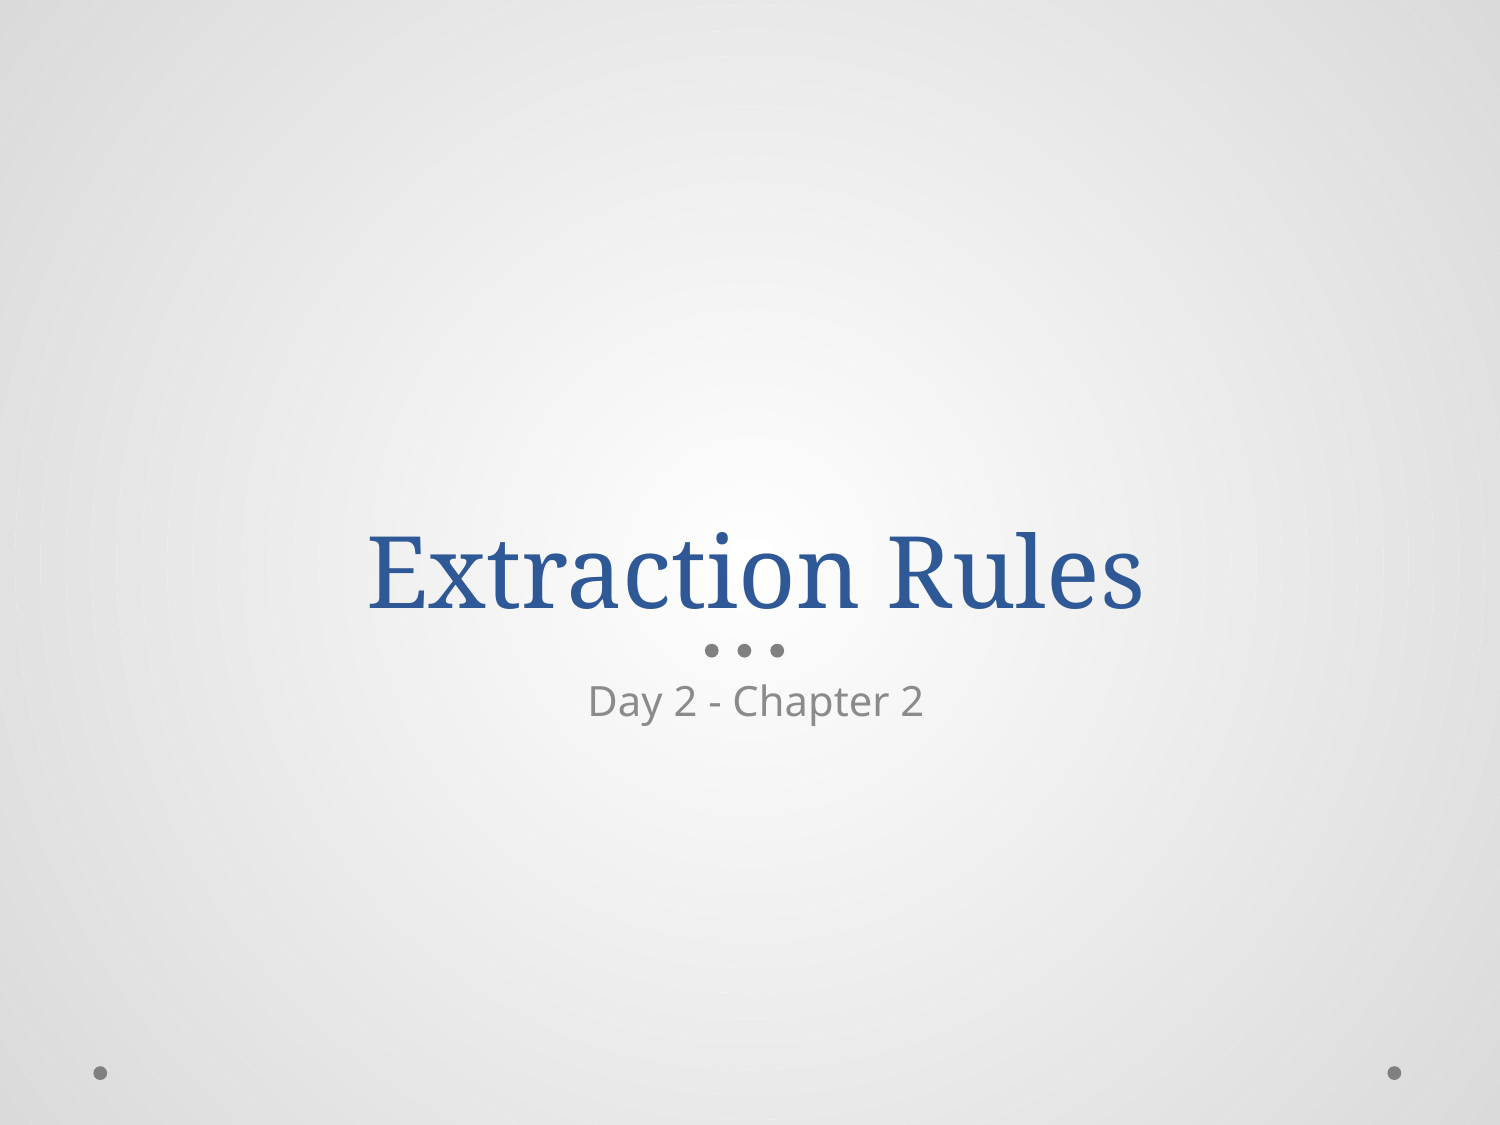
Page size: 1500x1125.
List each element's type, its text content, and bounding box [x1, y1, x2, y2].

title Extraction Rules [118, 224, 1394, 636]
list Day 2 - Chapter 2 [118, 667, 1394, 854]
